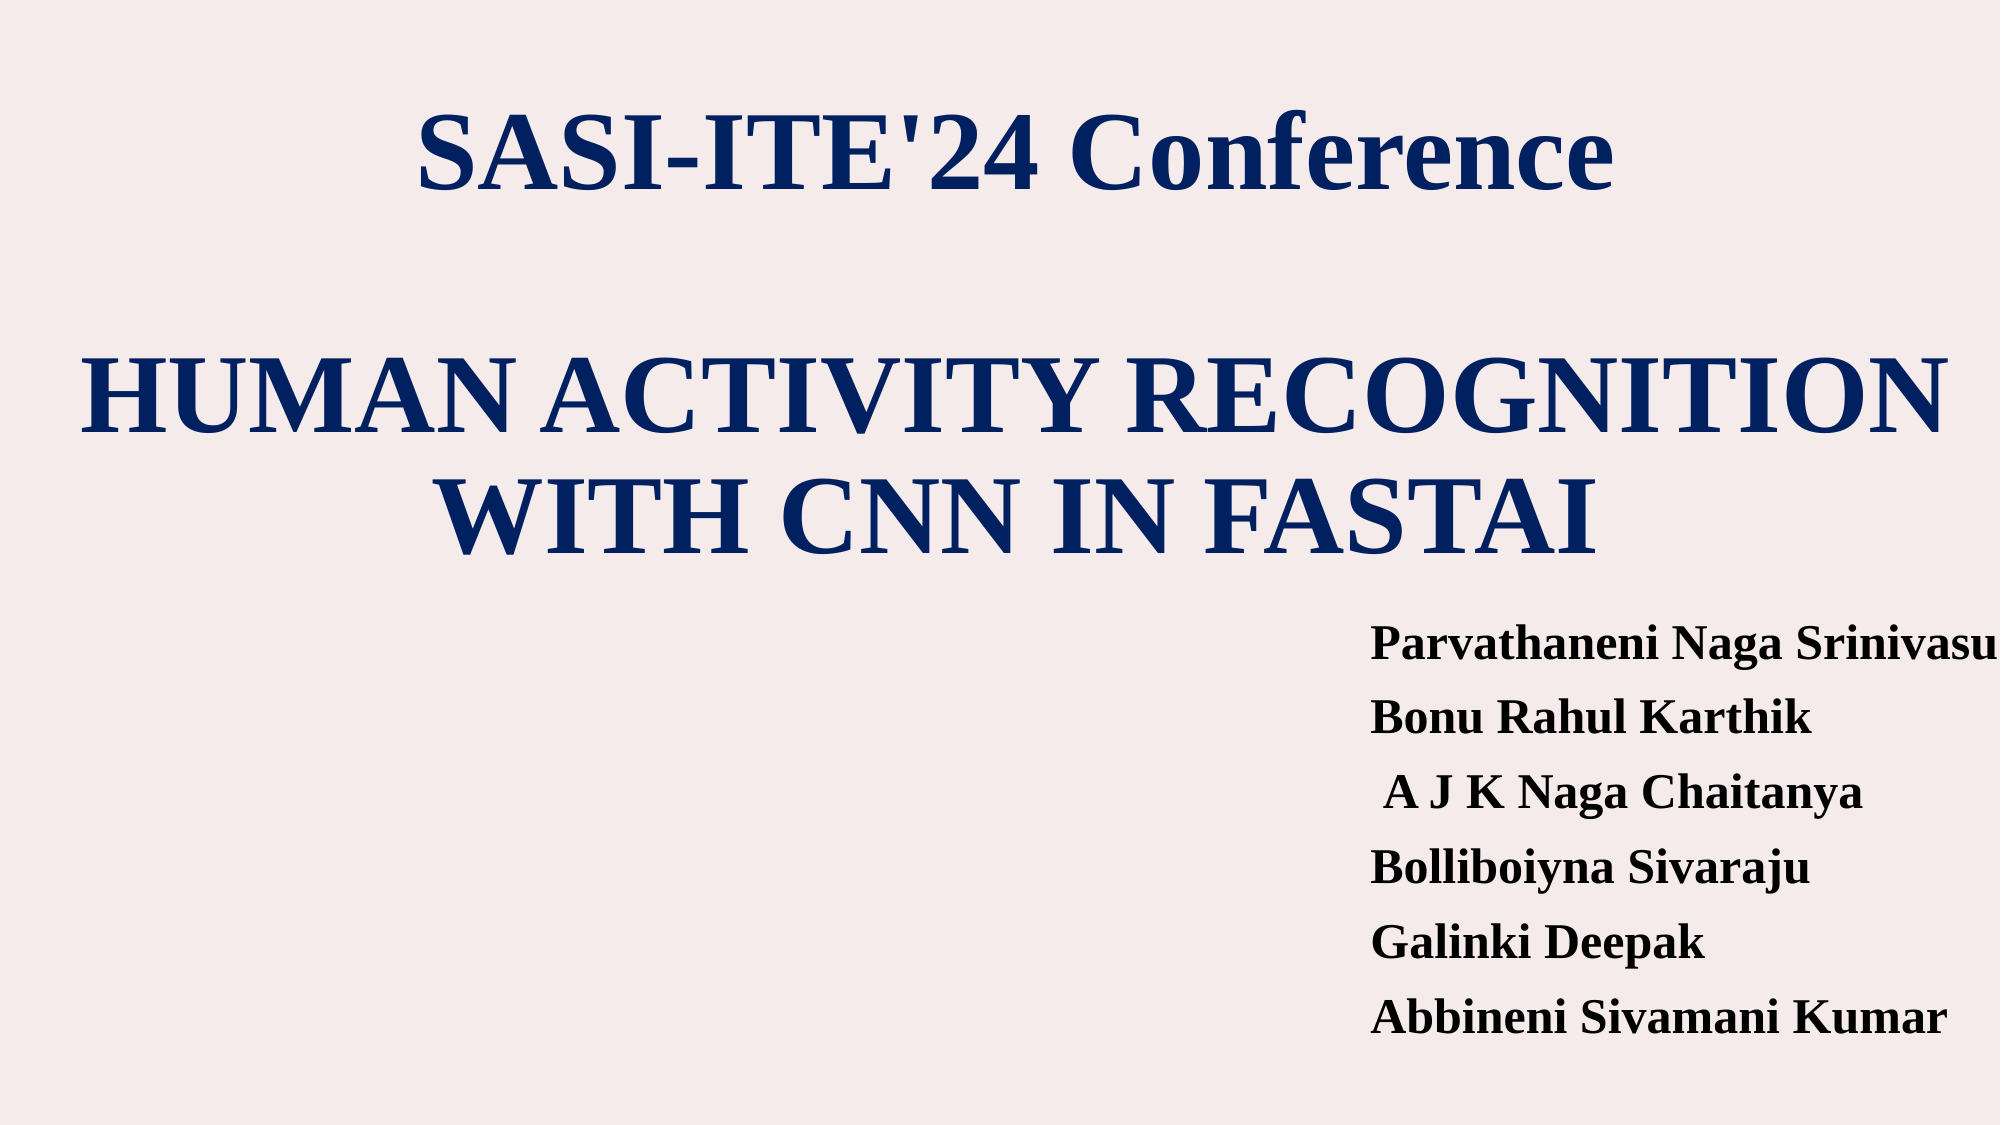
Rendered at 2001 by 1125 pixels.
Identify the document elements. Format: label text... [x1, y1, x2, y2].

title SASI-ITE'24 Conference HUMAN ACTIVITY RECOGNITION WITH CNN IN FASTAI [53, 109, 1979, 561]
list Parvathaneni Naga Srinivasu Bonu Rahul Karthik A J K Naga Chaitanya Bolliboiyna Sivaraju Galinki Deepak Abbineni Sivamani Kumar [1355, 608, 2000, 1125]
